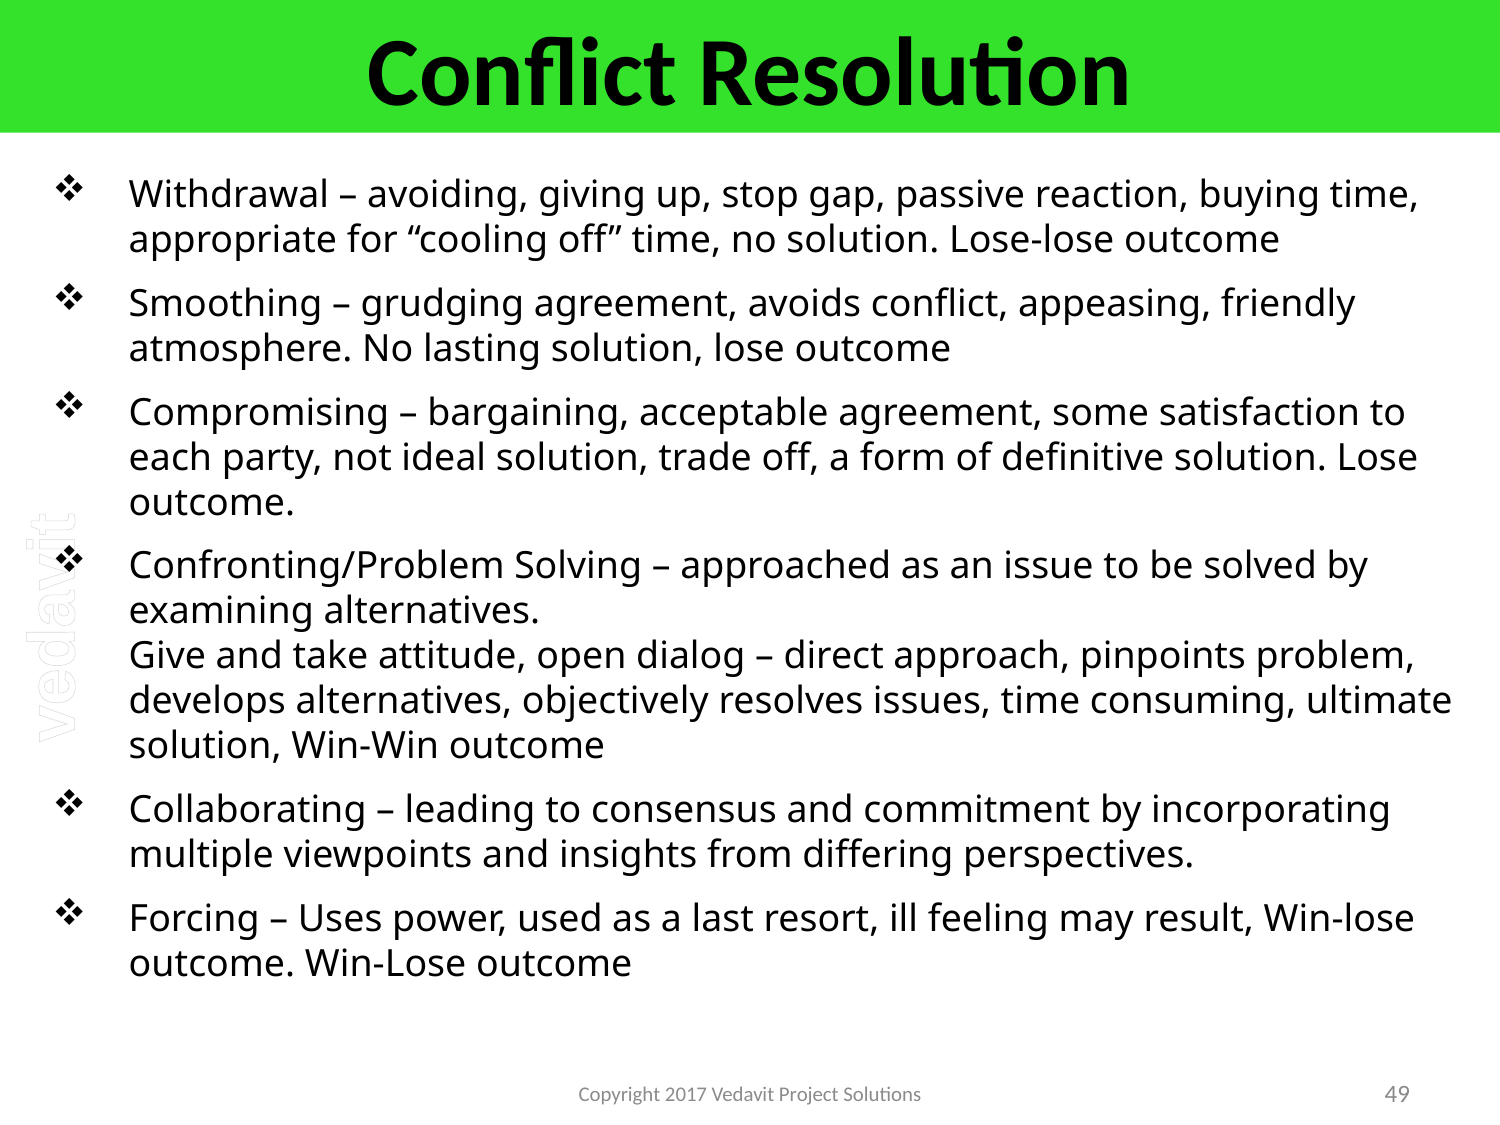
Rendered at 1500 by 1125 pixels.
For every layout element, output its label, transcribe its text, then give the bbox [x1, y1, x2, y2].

slide_number 263 [1074, 1062, 1425, 1123]
list Withdrawal – avoiding, giving up, stop gap, passive reaction, buying time, appropriate for “cooling off” time, no solution. Lose-lose outcome Smoothing – grudging agreement, avoids conflict, appeasing, friendly atmosphere. No lasting solution, lose outcome Compromising – bargaining, acceptable agreement, some satisfaction to each party, not ideal solution, trade off, a form of definitive solution. Lose outcome. Confronting/Problem Solving – approached as an issue to be solved by examining alternatives. Give and take attitude, open dialog – direct approach, pinpoints problem, develops alternatives, objectively resolves issues, time consuming, ultimate solution, Win-Win outcome Collaborating – leading to consensus and commitment by incorporating multiple viewpoints and insights from differing perspectives. Forcing – Uses power, used as a last resort, ill feeling may result, Win-lose outcome. Win-Lose outcome [37, 162, 1475, 1005]
title Conflict Resolution [0, 0, 1500, 133]
footer Copyright 2017 Vedavit Project Solutions [512, 1062, 988, 1123]
